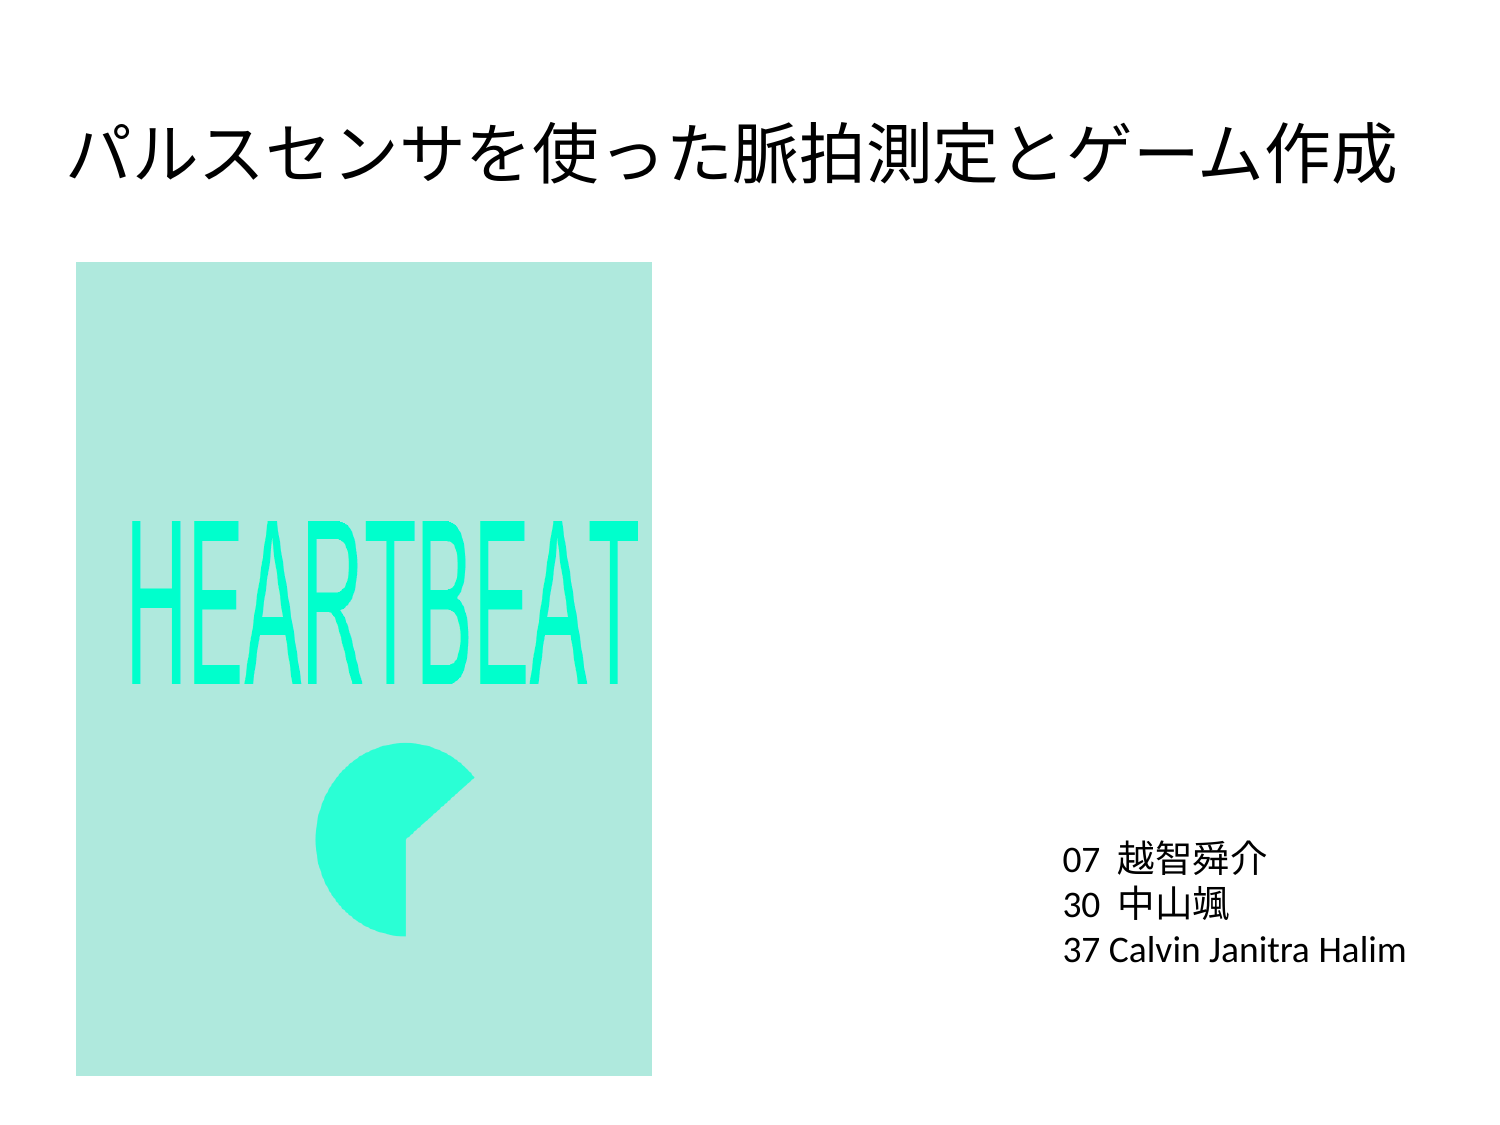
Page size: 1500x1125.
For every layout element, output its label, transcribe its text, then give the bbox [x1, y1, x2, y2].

title パルスセンサを使った脈拍測定とゲーム作成 [41, 30, 1423, 273]
text_box 07 越智舜介 30 中山颯 37 Calvin Janitra Halim [1047, 827, 1422, 977]
picture [76, 262, 653, 1077]
